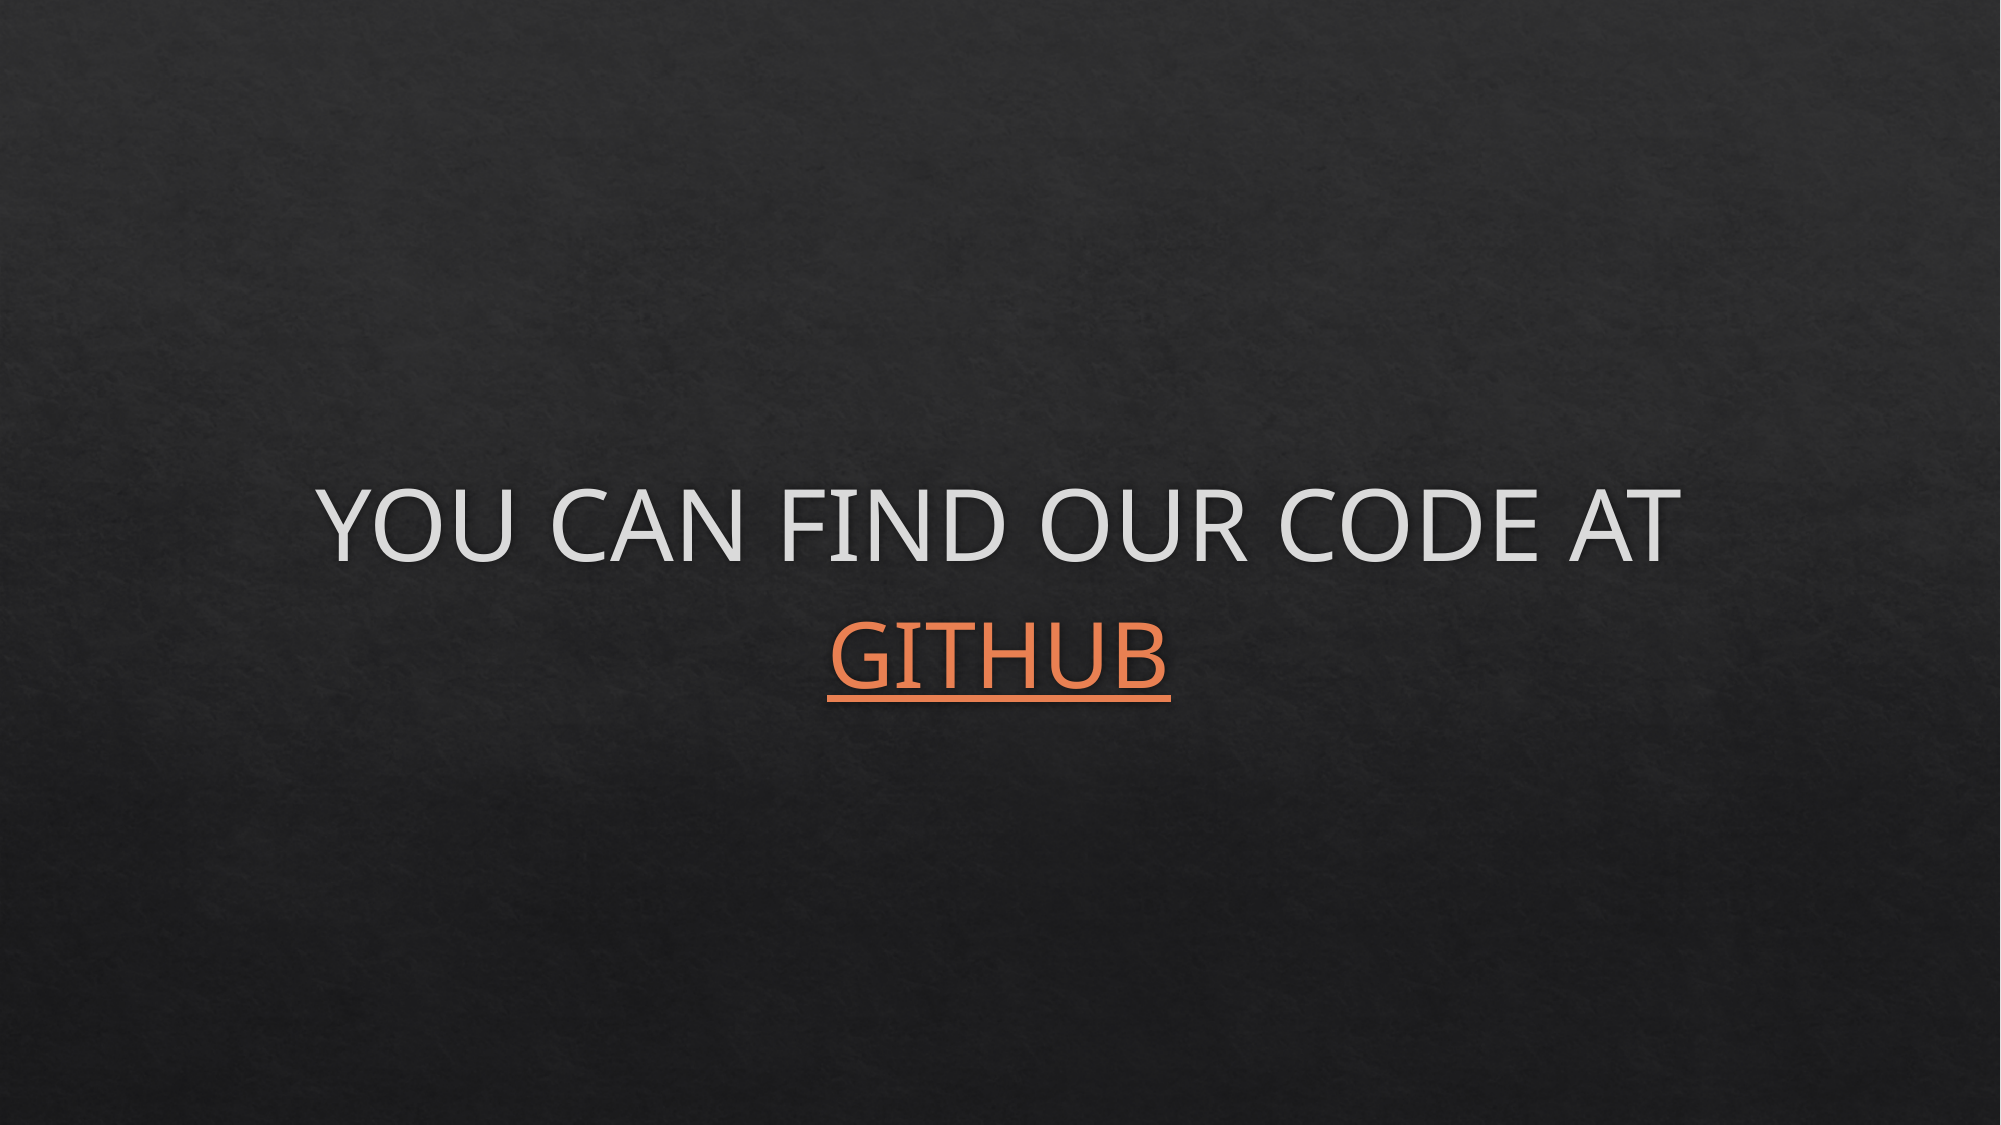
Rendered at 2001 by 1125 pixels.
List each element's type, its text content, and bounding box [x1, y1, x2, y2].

title YOU CAN FIND OUR CODE AT [212, 288, 1786, 585]
list GITHUB [212, 588, 1786, 837]
